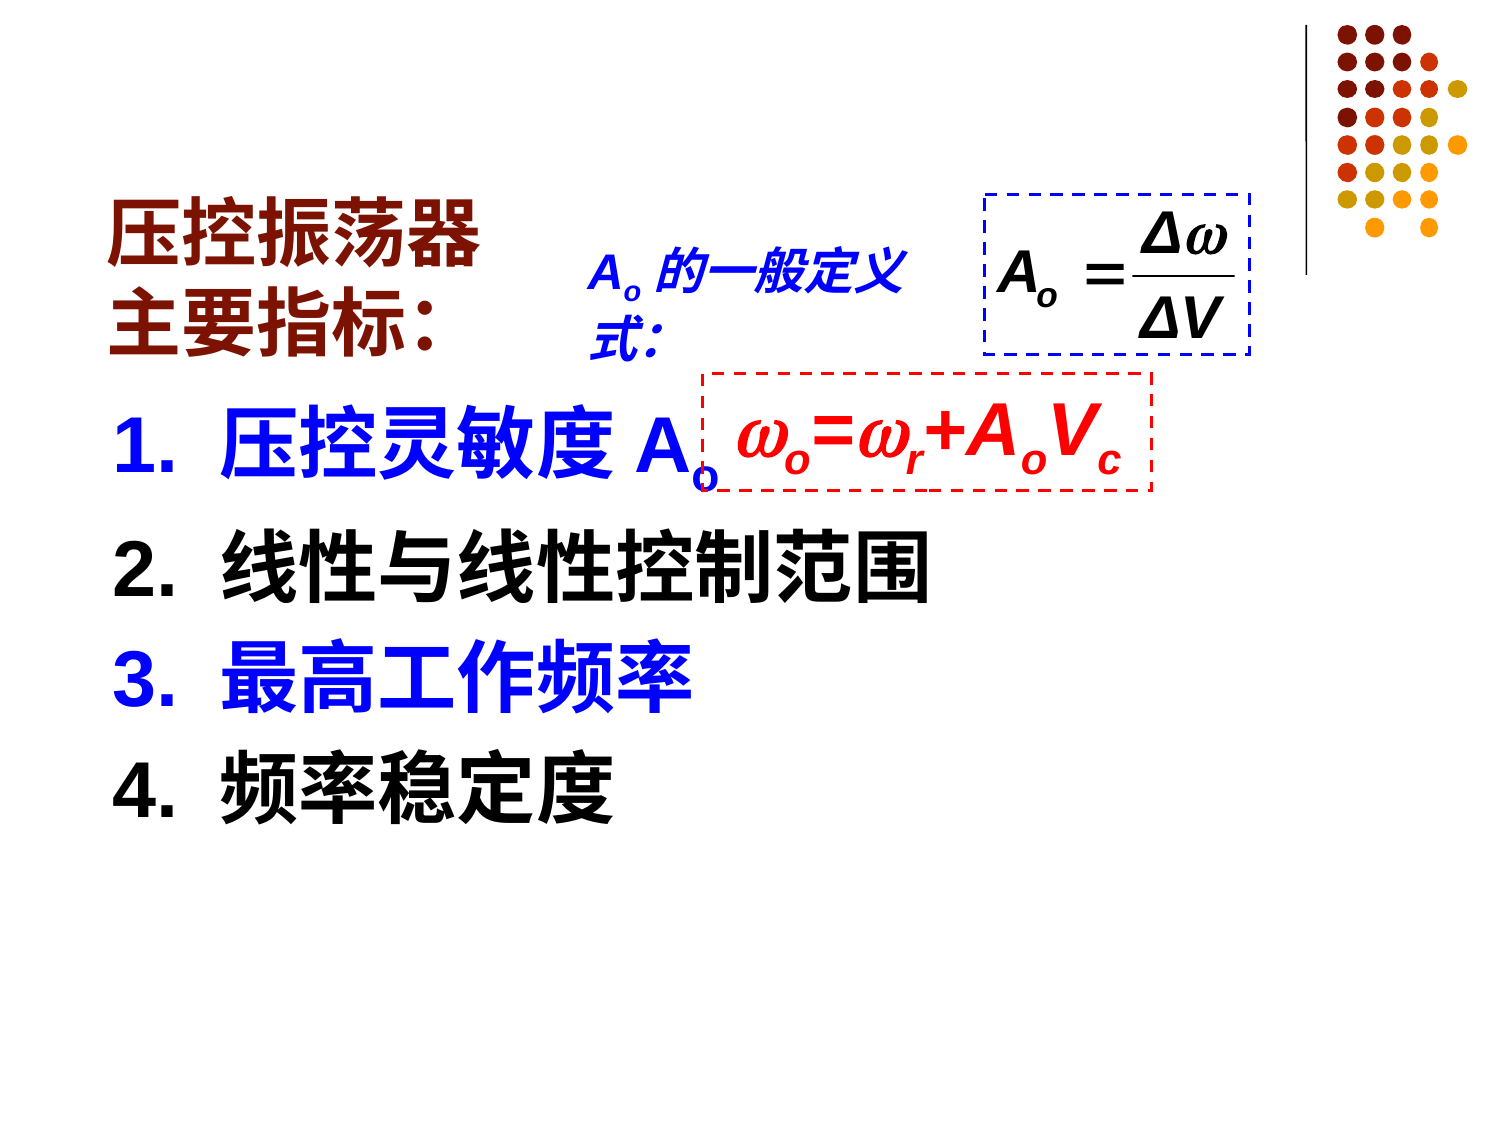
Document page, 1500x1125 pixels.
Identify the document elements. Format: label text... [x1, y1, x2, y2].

title 压控振荡器 主要指标： [91, 160, 1330, 374]
text_box Ao的一般定义式： [572, 231, 963, 375]
text_box o=r+AoVc [702, 373, 1152, 491]
list 1. 压控灵敏度Ao 2. 线性与线性控制范围 3. 最高工作频率 4. 频率稳定度 [52, 385, 1237, 858]
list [985, 196, 1249, 353]
